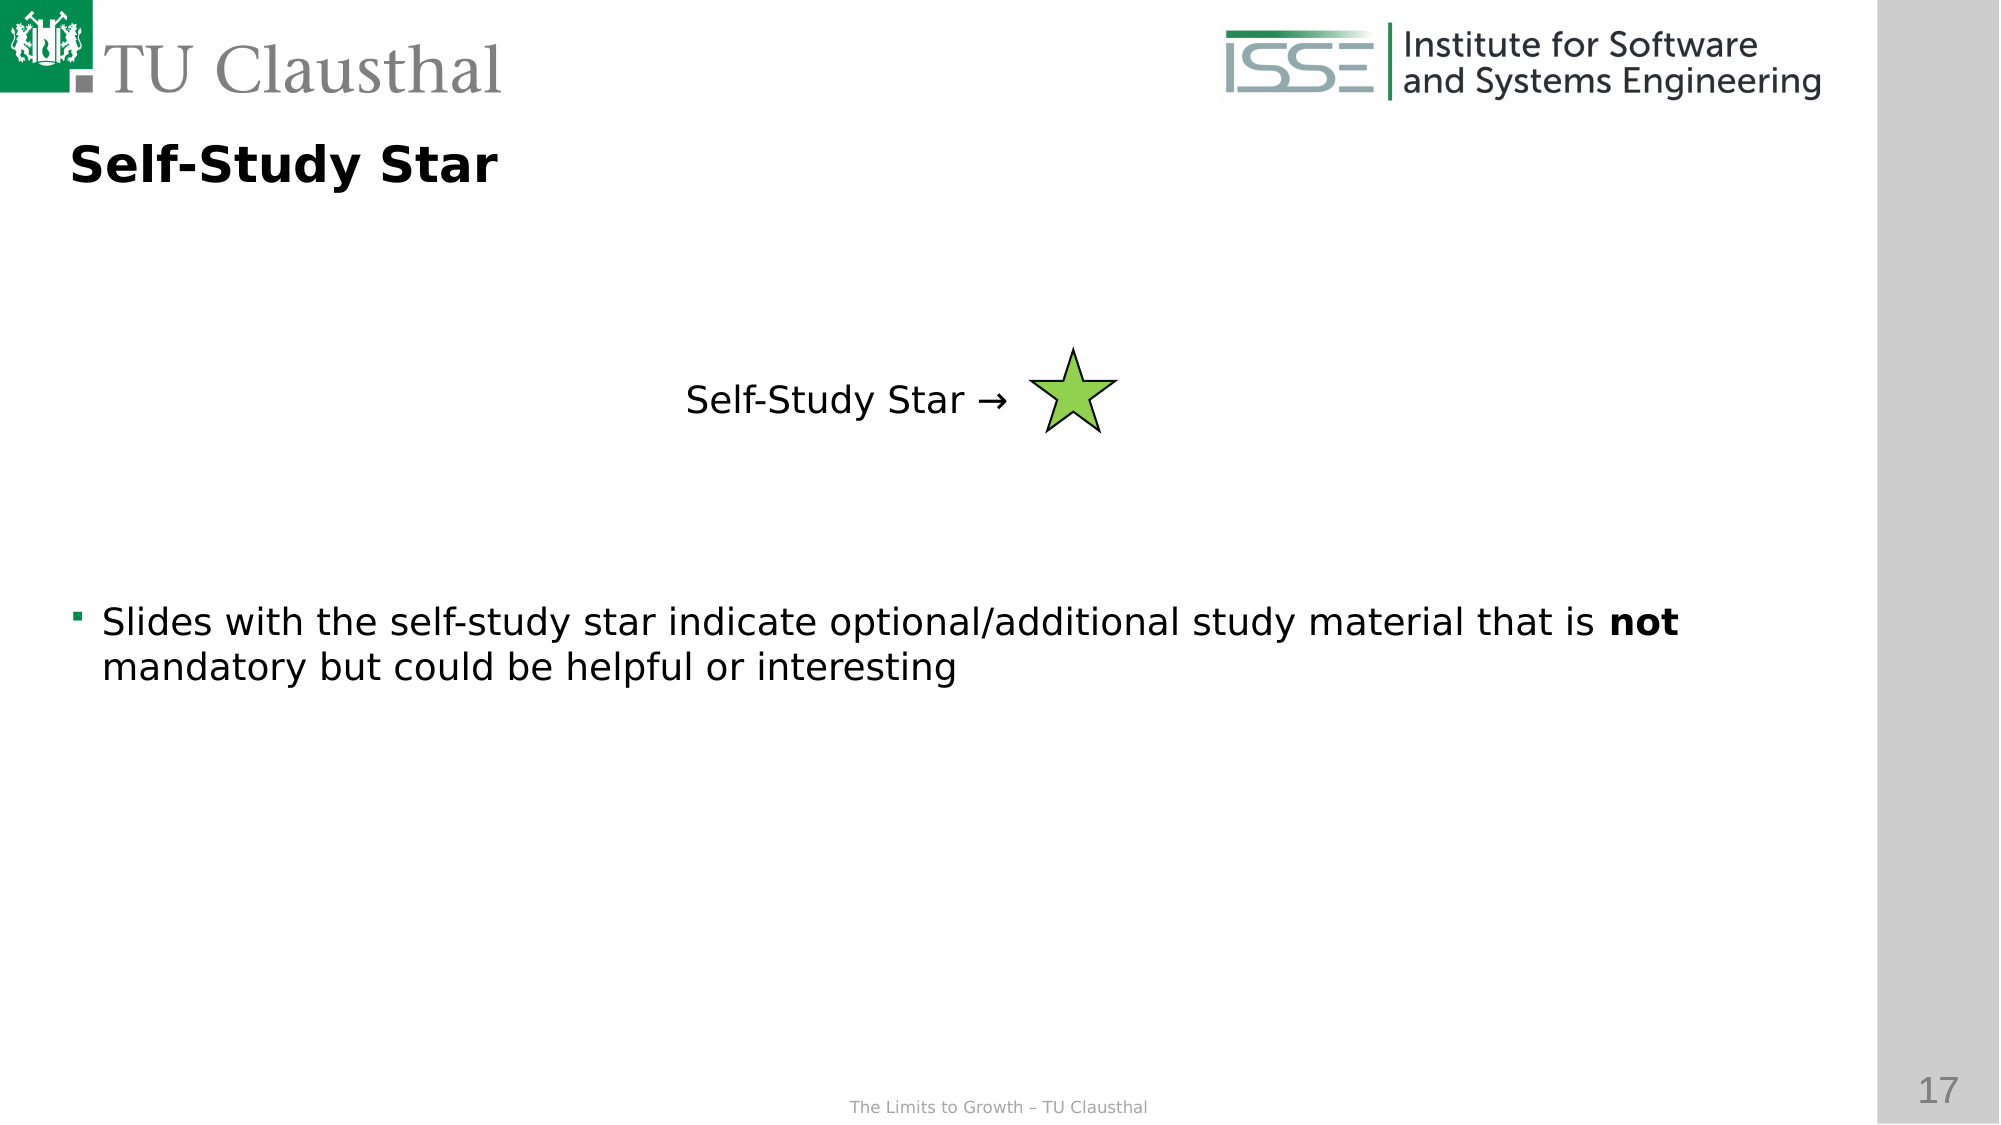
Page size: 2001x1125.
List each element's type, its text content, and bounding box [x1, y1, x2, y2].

text_box [1045, 346, 1119, 434]
text_box Self-Study Star → [670, 368, 1046, 429]
picture [0, 0, 501, 93]
text_box Slides with the self-study star indicate optional/additional study material that is not mandatory but could be helpful or interesting [55, 208, 1818, 1034]
picture [1218, 22, 1826, 107]
text_box Self-Study Star [55, 125, 1818, 207]
